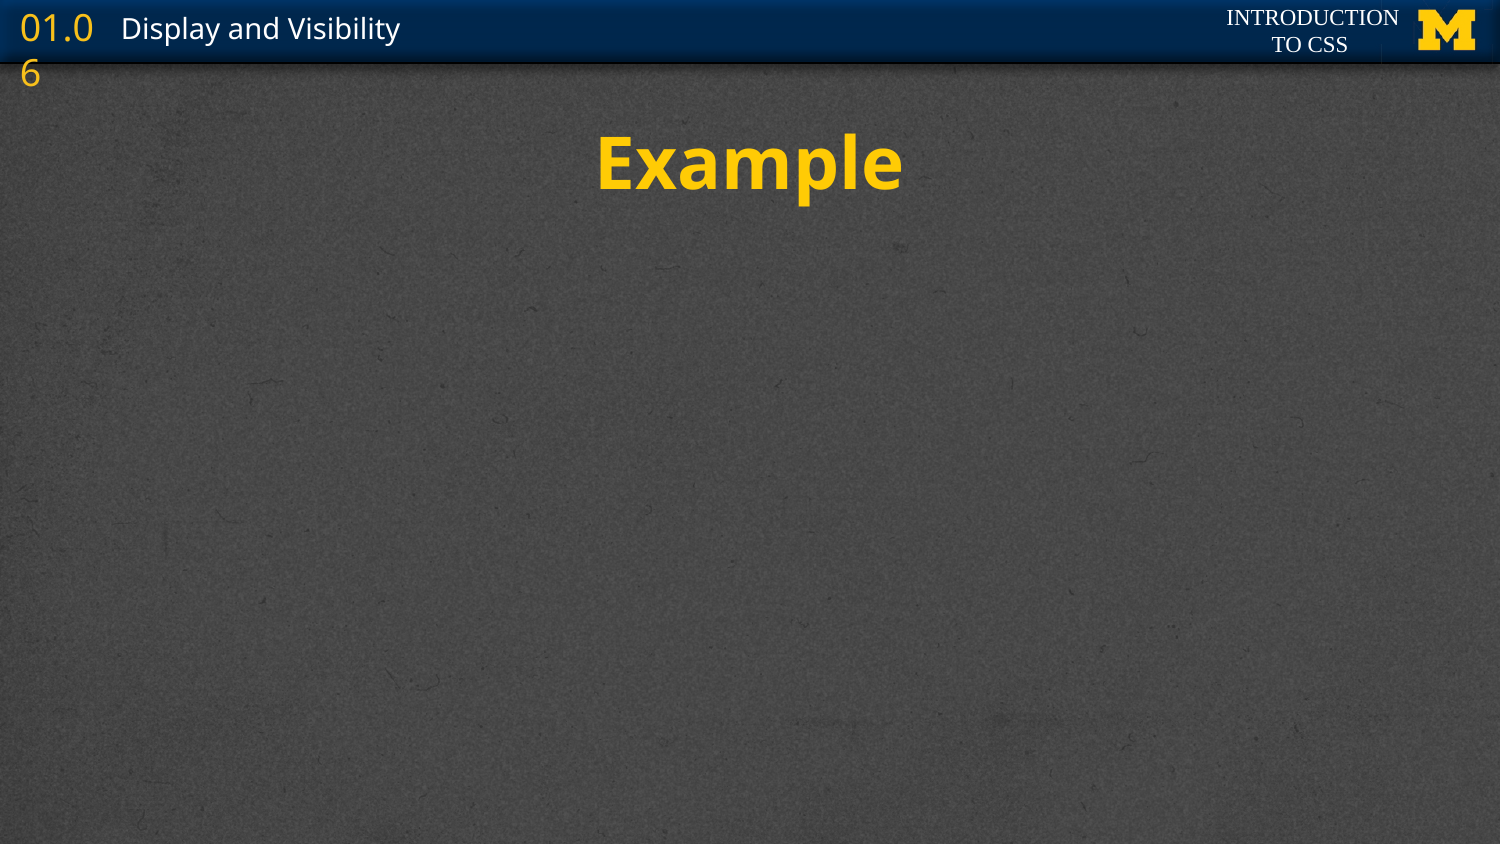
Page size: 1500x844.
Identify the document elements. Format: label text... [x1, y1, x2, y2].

picture [0, 0, 1500, 844]
title Example [58, 108, 1442, 224]
